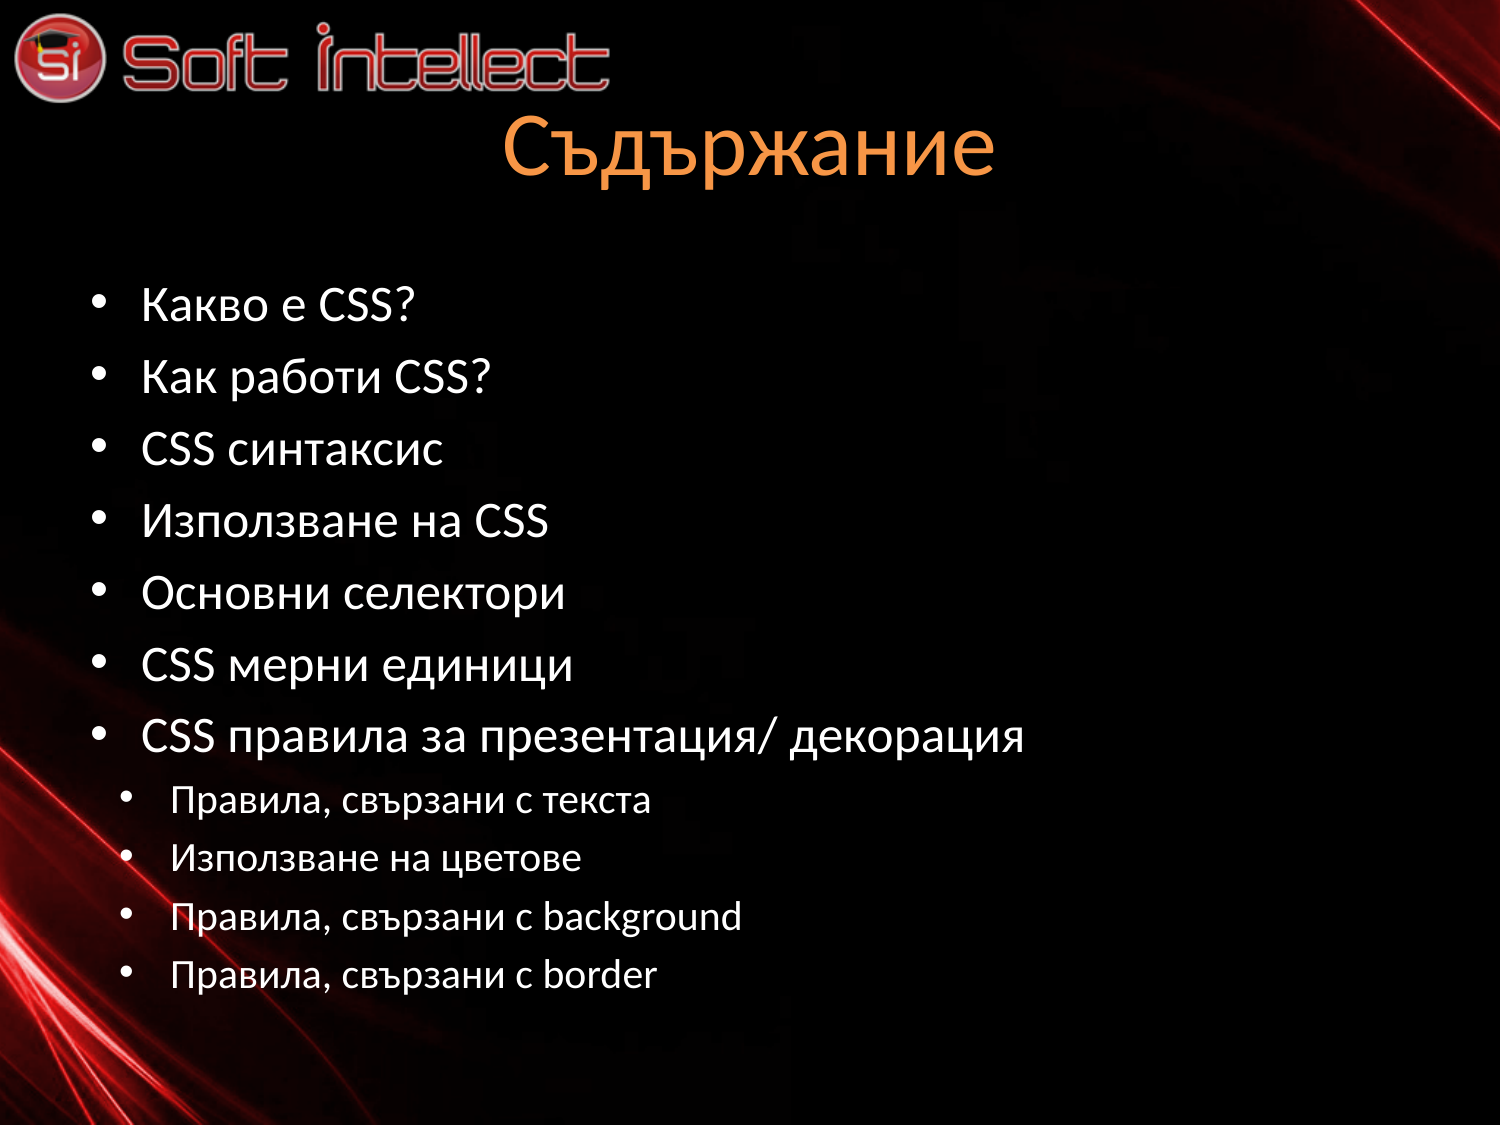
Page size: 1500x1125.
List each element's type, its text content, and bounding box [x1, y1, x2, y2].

picture [0, 0, 1500, 1125]
title Съдържание [75, 45, 1425, 233]
list Какво е CSS? Как работи CSS? CSS синтаксис Използване на CSS Основни селектори CSS мерни единици CSS правила за презентация/ декорация Правила, свързани с текста Използване на цветове Правила, свързани с background Правила, свързани с border [75, 262, 1425, 1005]
